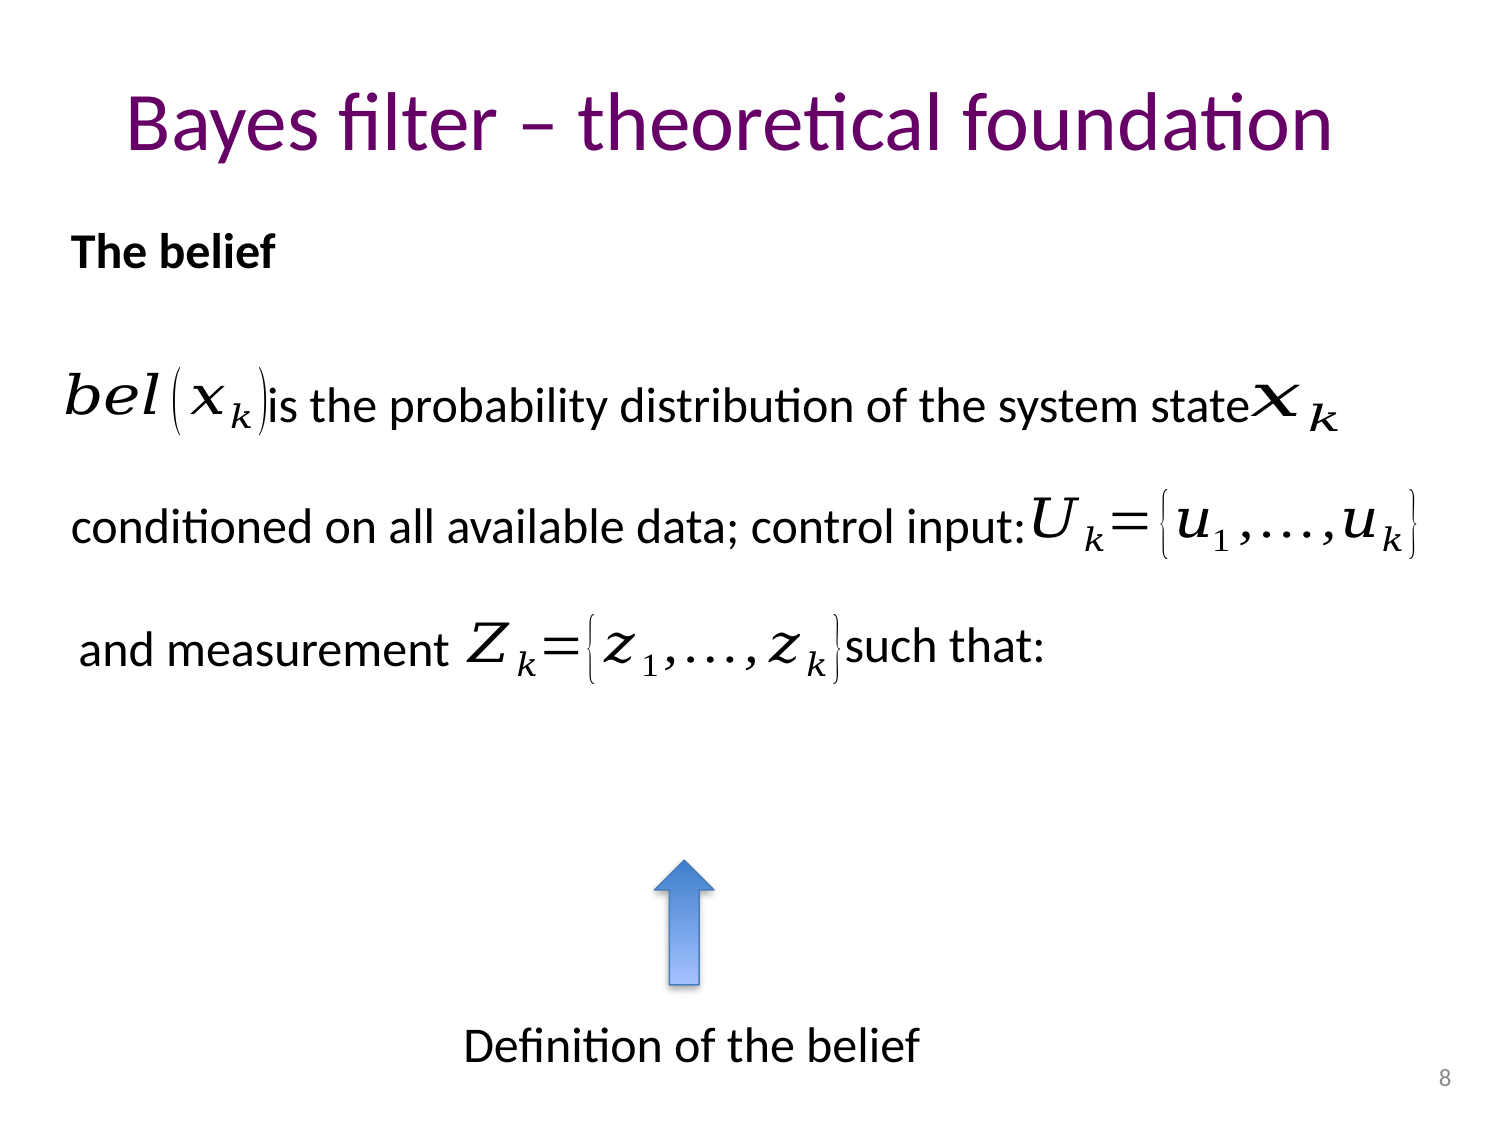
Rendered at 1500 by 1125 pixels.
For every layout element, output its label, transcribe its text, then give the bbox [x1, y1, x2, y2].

text_box Definition of the belief [448, 1004, 936, 1080]
text_box The belief [55, 210, 1429, 303]
text_box such that: [829, 604, 1238, 706]
text_box [653, 859, 715, 986]
title Bayes filter – theoretical foundation [55, 23, 1406, 210]
text_box conditioned on all available data; control input: [55, 486, 1067, 587]
slide_number 8 [1116, 1046, 1467, 1107]
text_box and measurement [63, 608, 472, 710]
text_box is the probability distribution of the system state [252, 365, 1278, 462]
